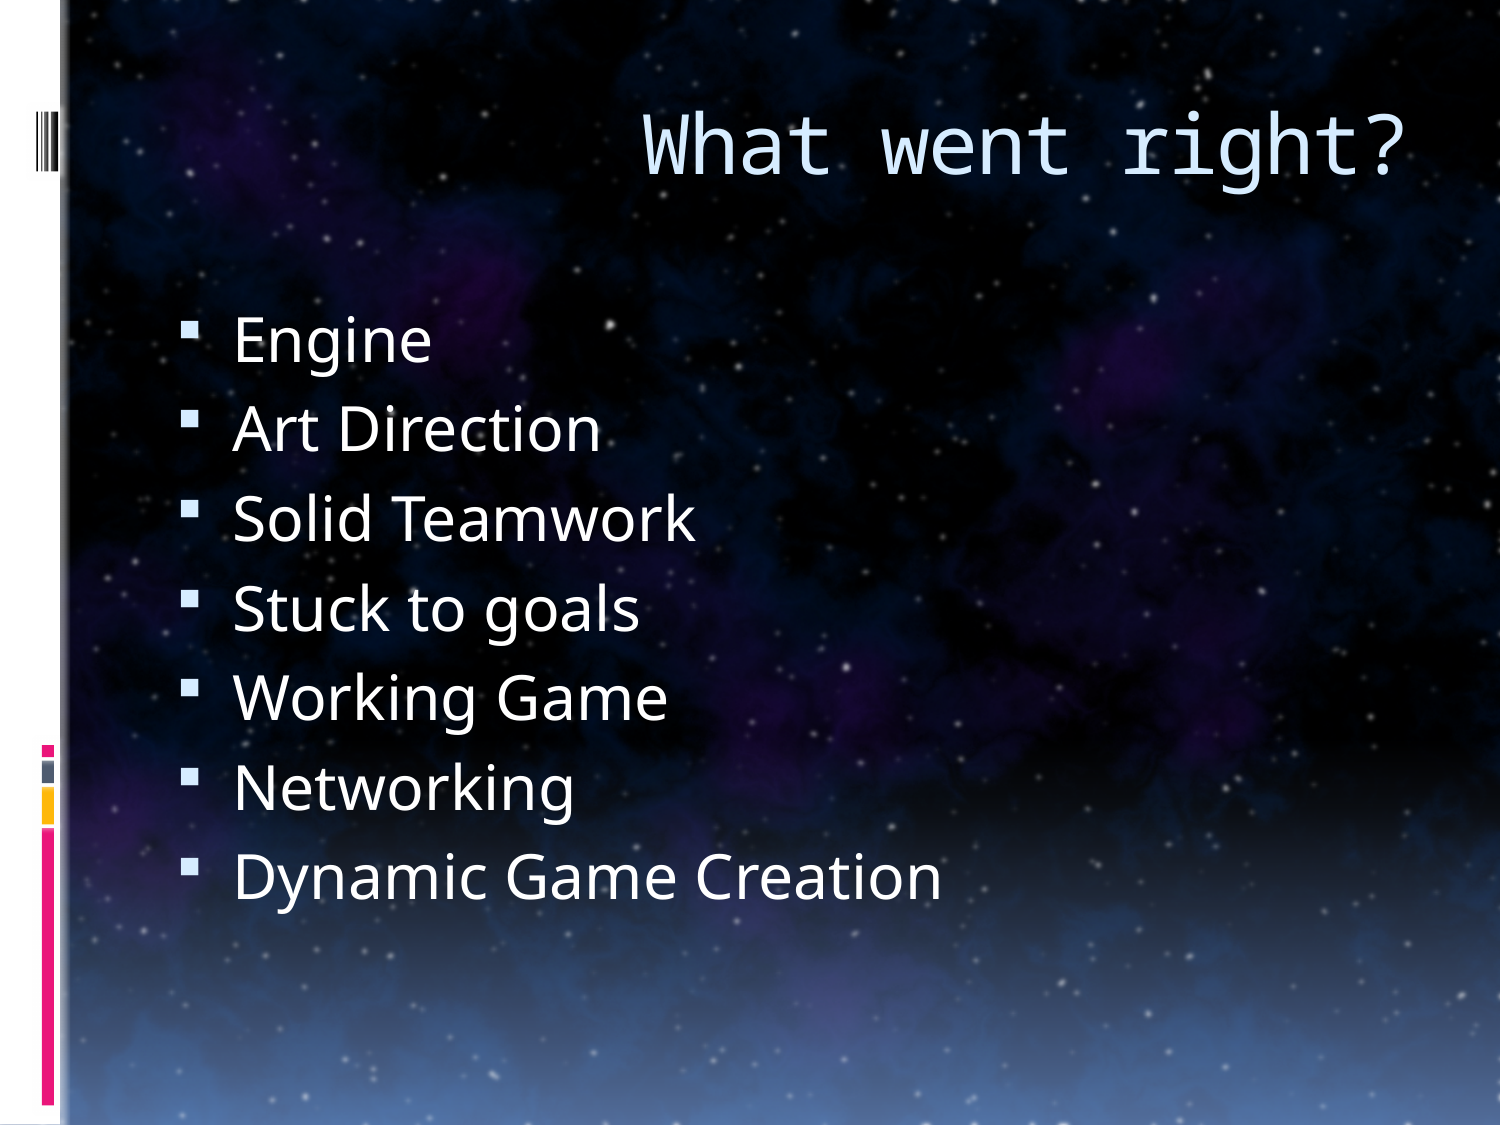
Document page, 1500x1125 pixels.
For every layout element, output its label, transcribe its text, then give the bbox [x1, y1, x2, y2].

list Engine Art Direction Solid Teamwork Stuck to goals Working Game Networking Dynamic Game Creation [150, 292, 1425, 1043]
title What went right? [150, 83, 1425, 234]
picture [70, 0, 1500, 1125]
